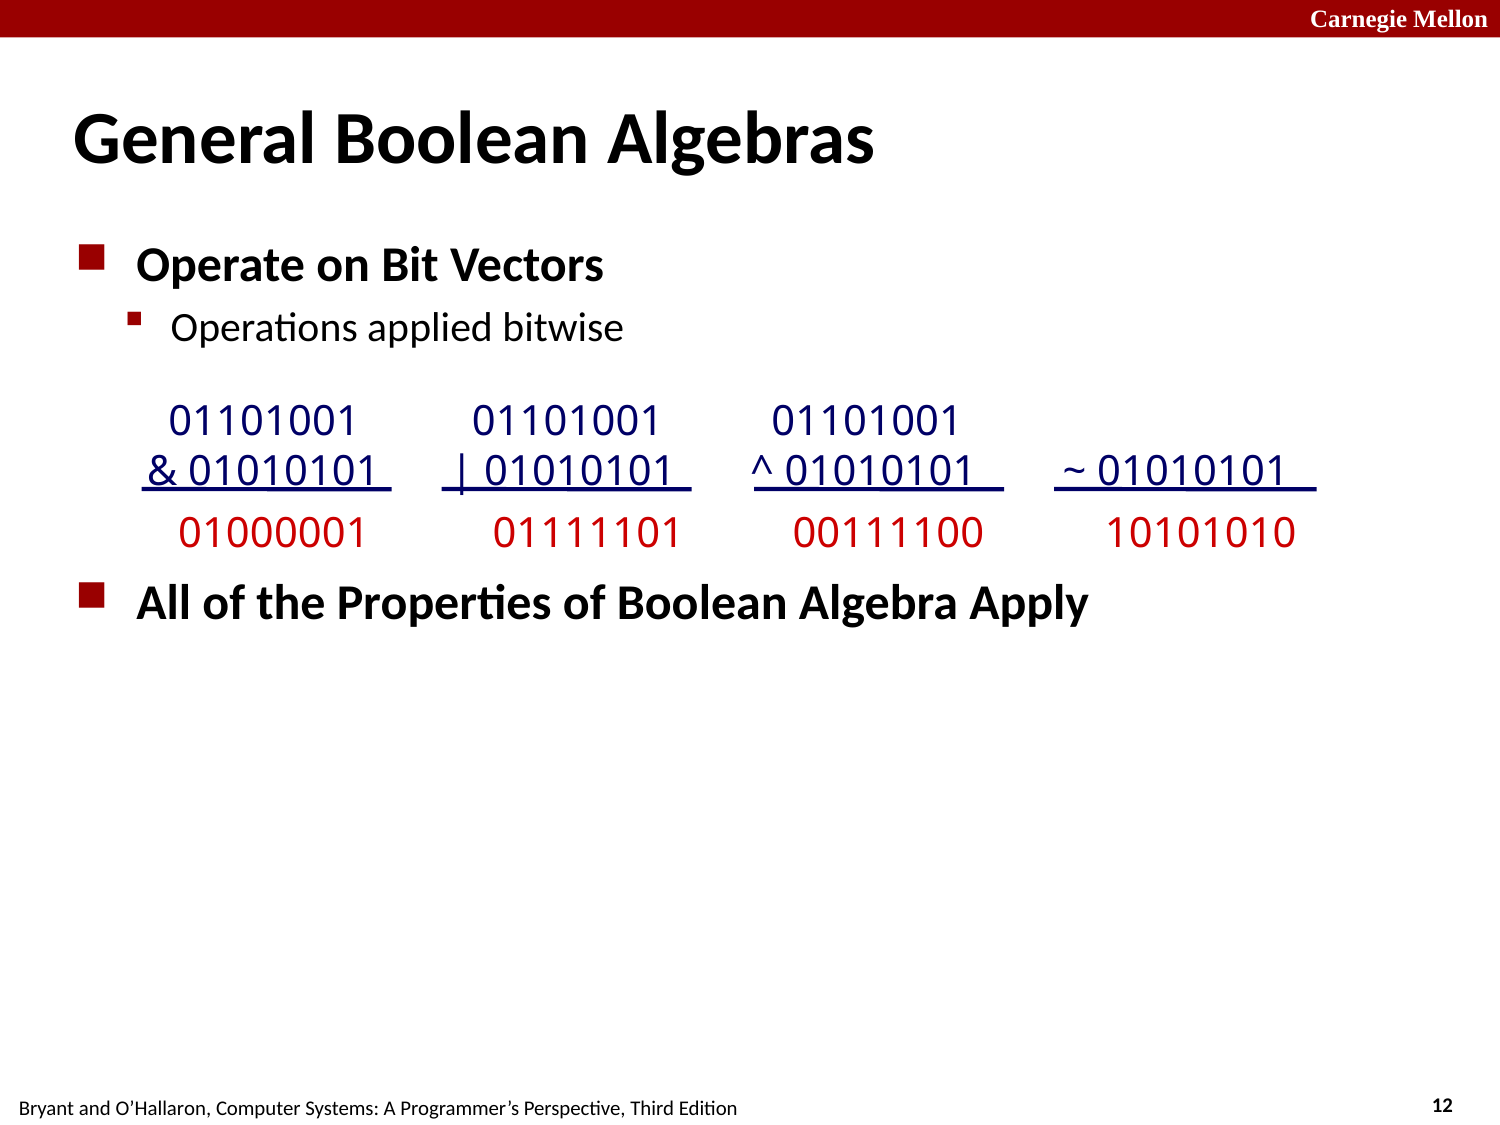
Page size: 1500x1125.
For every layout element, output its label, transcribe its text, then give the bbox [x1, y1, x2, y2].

text_box ~ 01010101 10101010 [1054, 490, 1305, 553]
text_box 00111100 [784, 497, 1000, 565]
title General Boolean Algebras [58, 71, 1305, 197]
text_box 01101001 | 01010101 01111101 [442, 490, 692, 553]
text_box 01000001 [148, 497, 386, 565]
text_box 01111101 [484, 497, 700, 565]
text_box ~ 01010101 10101010 [1054, 385, 1305, 489]
list Operate on Bit Vectors Operations applied bitwise All of the Properties of Boolean Algebra Apply [64, 223, 1361, 1040]
text_box 10101010 [1096, 497, 1312, 565]
text_box 01101001 | 01010101 01111101 [442, 385, 692, 489]
text_box 01101001 & 01010101 01000001 [138, 385, 396, 553]
text_box 01101001 ^ 01010101 00111100 [741, 385, 992, 553]
